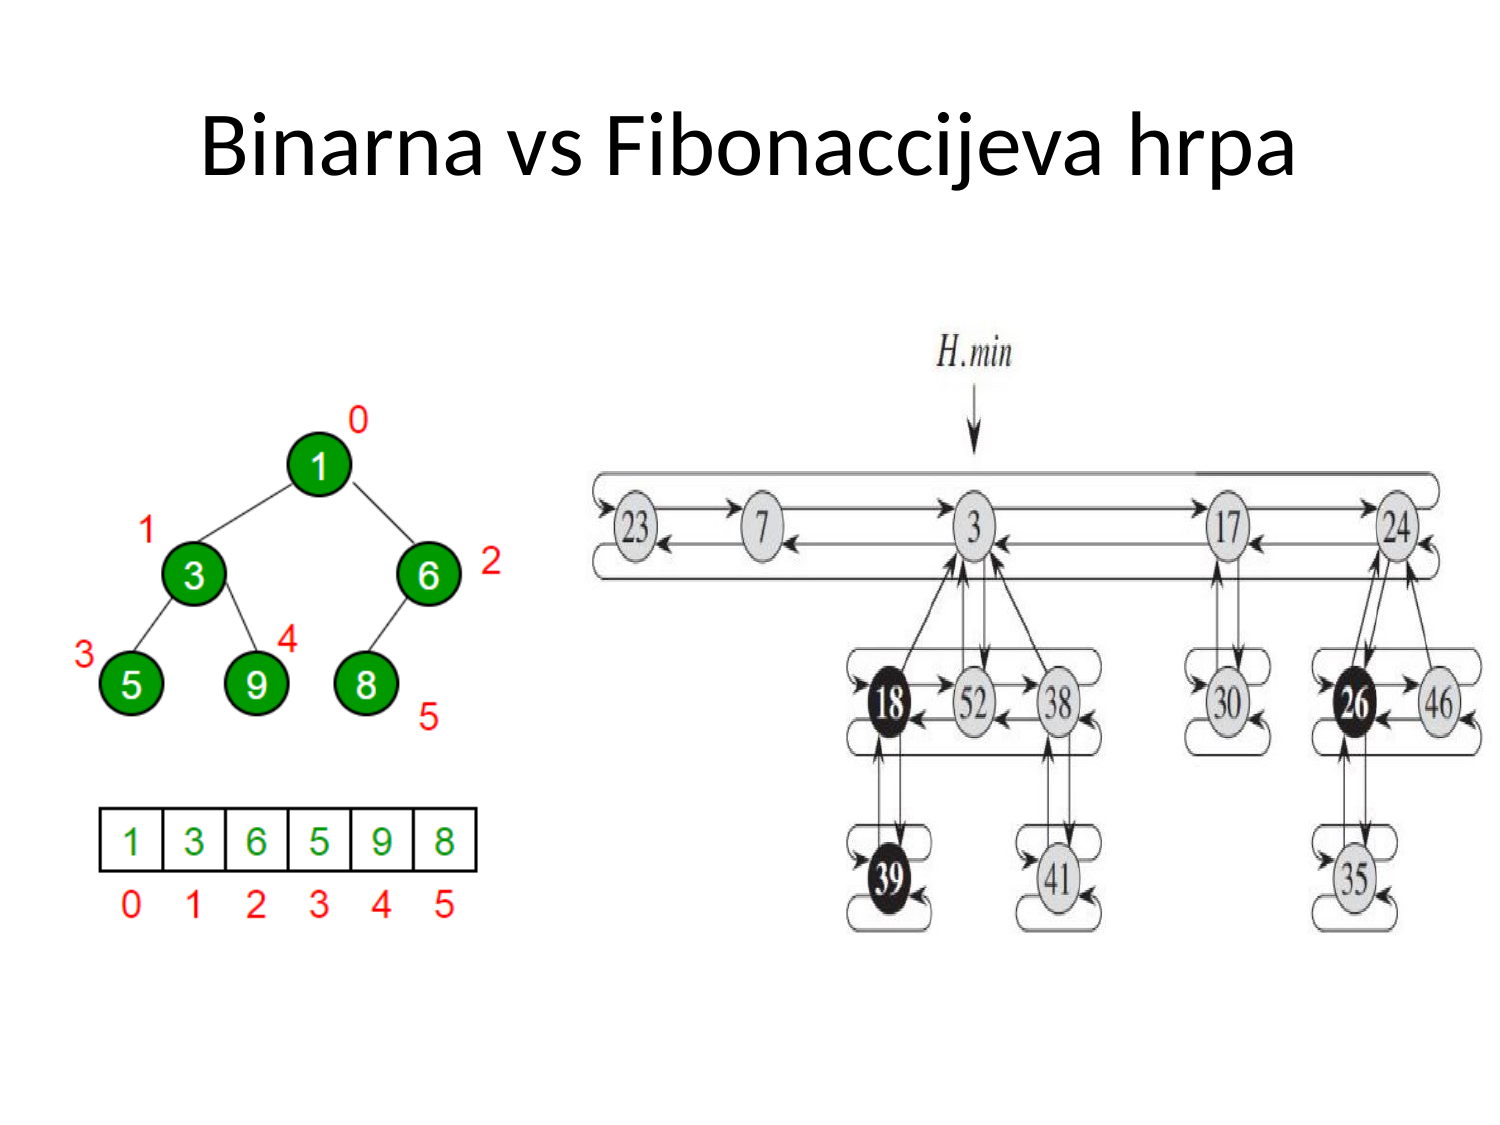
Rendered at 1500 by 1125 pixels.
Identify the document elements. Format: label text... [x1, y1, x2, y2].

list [40, 385, 564, 999]
title Binarna vs Fibonaccijeva hrpa [75, 45, 1425, 233]
picture [584, 296, 1500, 964]
